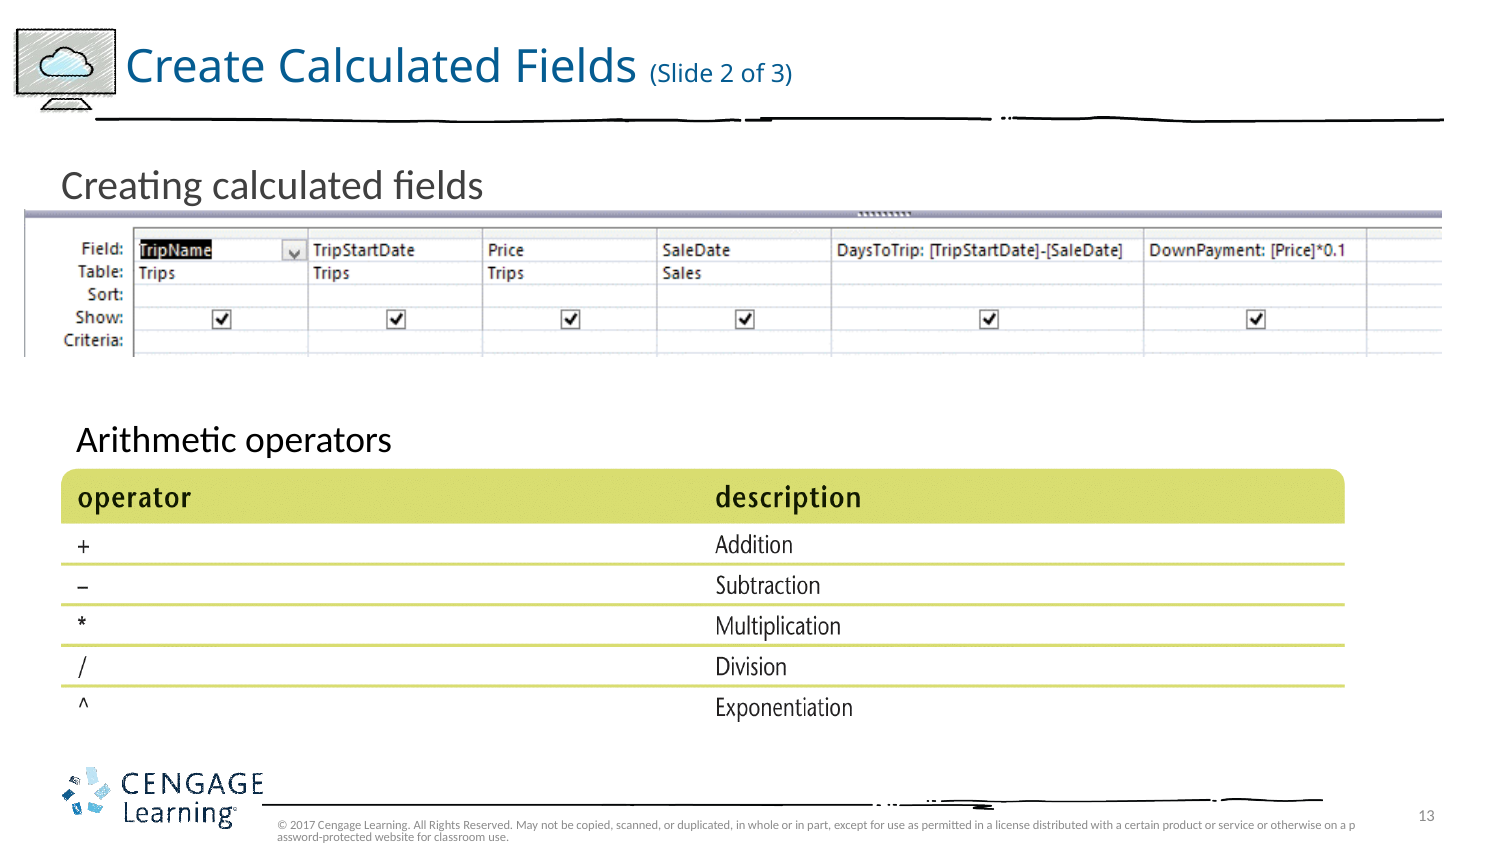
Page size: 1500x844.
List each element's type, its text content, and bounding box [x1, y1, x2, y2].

footer © 2017 Cengage Learning. All Rights Reserved. May not be copied, scanned, or duplicated, in whole or in part, except for use as permitted in a license distributed with a certain product or service or otherwise on a password-protected website for classroom use. [262, 809, 1375, 840]
picture [95, 116, 1444, 123]
picture [60, 467, 1345, 723]
picture [13, 27, 117, 114]
picture [24, 209, 1442, 357]
title Create Calculated Fields (Slide 2 of 3) [125, 44, 1442, 92]
text_box Arithmetic operators [61, 407, 425, 466]
list Creating calculated fields [61, 161, 1442, 208]
picture [62, 767, 1323, 829]
